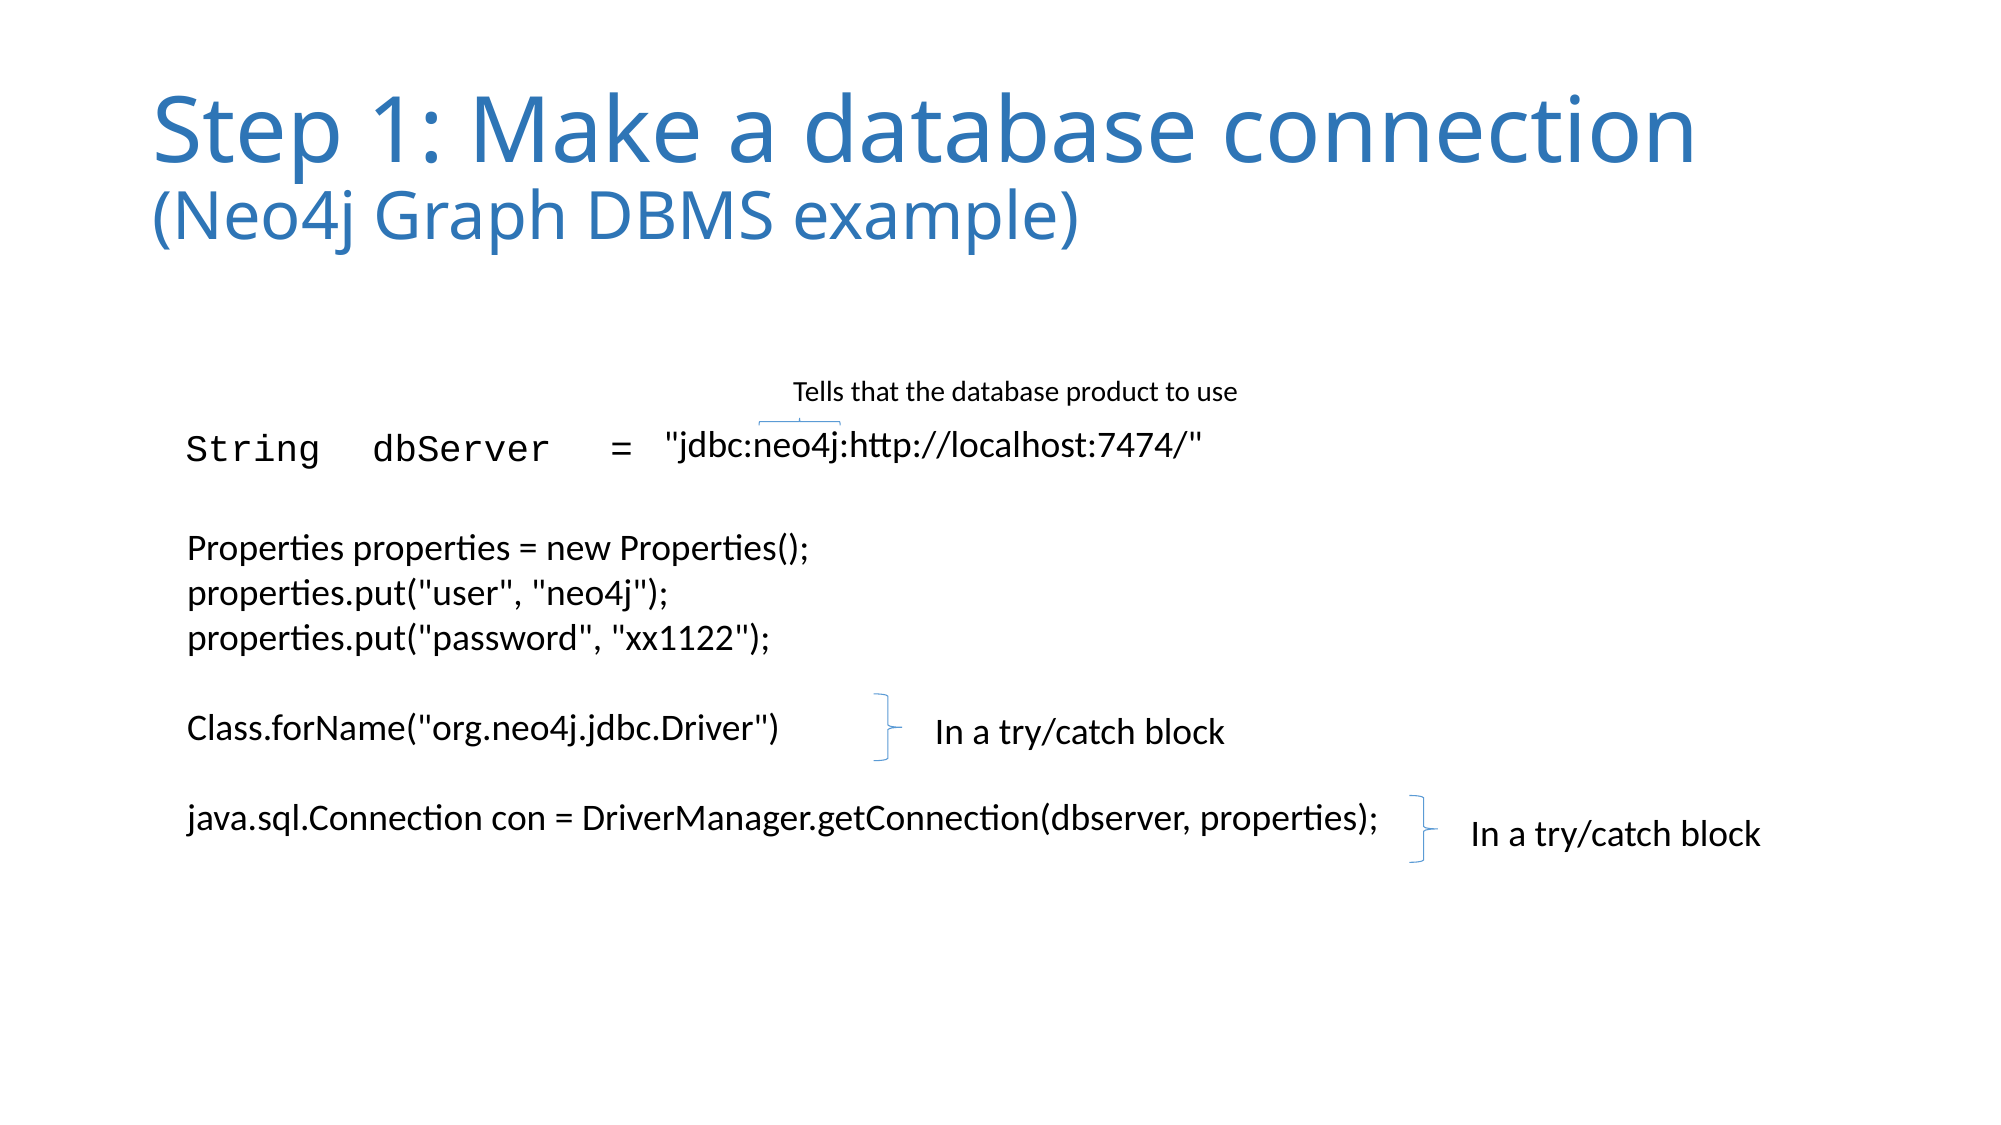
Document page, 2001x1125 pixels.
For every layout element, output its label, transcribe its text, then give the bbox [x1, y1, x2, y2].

table_header = [599, 430, 652, 495]
text_box [873, 693, 903, 762]
table_header String [172, 430, 361, 495]
text_box In a try/catch block [1455, 801, 1776, 862]
table_header "jdbc:neo4j:http://localhost:7474/" [652, 430, 1728, 495]
table_header dbServer [361, 430, 599, 495]
text_box Tells that the database product to use [778, 365, 1254, 415]
text_box [1409, 794, 1438, 863]
title Step 1: Make a database connection (Neo4j Graph DBMS example) [137, 59, 1863, 278]
text_box Properties properties = new Properties(); properties.put("user", "neo4j"); properties.put("password", "xx1122"); Class.forName("org.neo4j.jdbc.Driver") java.sql.Connection con = DriverManager.getConnection(dbserver, properties); [172, 515, 1664, 845]
text_box [758, 417, 841, 426]
